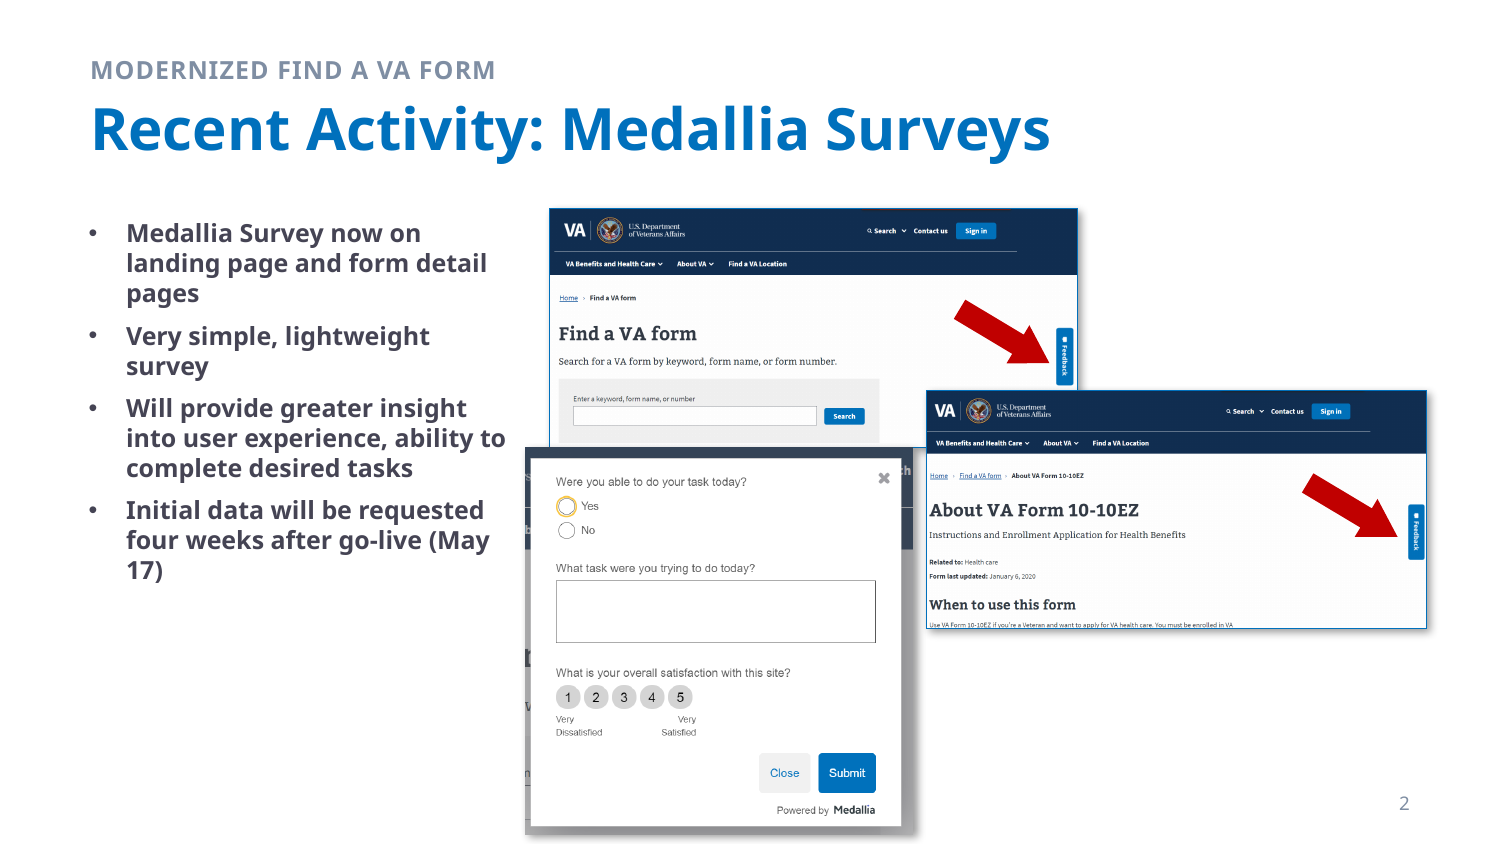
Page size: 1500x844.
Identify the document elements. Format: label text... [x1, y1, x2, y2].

title Recent Activity: Medallia Surveys [75, 85, 1313, 188]
list Medallia Survey now on landing page and form detail pages Very simple, lightweight survey Will provide greater insight into user experience, ability to complete desired tasks Initial data will be requested four weeks after go-live (May 17) [73, 210, 525, 761]
slide_number 2 [1312, 782, 1425, 827]
picture [524, 208, 1427, 835]
list Modernized Find a VA Form [75, 40, 1313, 85]
